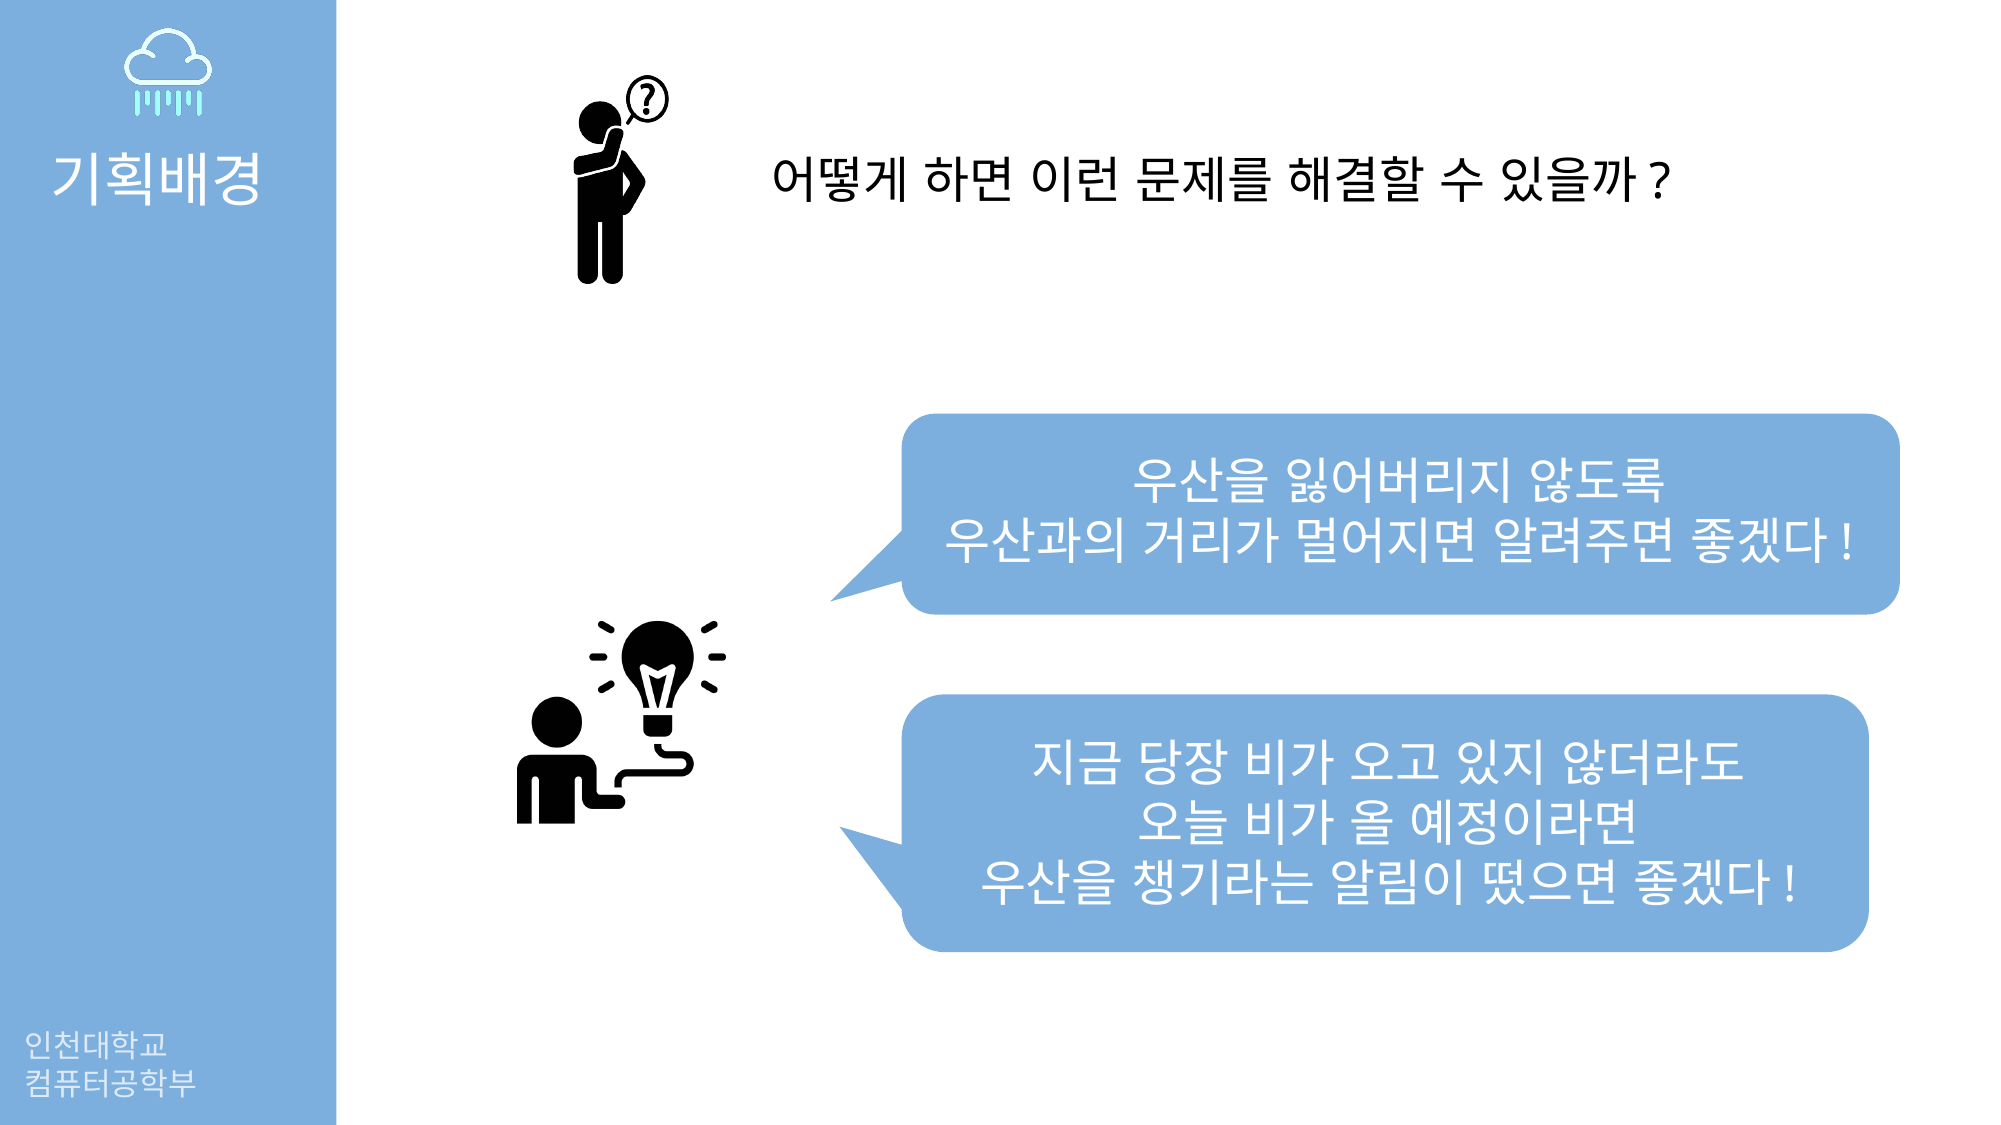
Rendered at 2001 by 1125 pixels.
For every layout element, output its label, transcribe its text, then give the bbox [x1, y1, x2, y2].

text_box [516, 75, 1705, 284]
text_box 기획배경 [35, 136, 301, 221]
picture [516, 617, 727, 827]
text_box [901, 694, 1870, 953]
picture [124, 28, 213, 117]
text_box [901, 413, 1901, 615]
text_box 인천대학교 컴퓨터공학부 [9, 1018, 231, 1109]
text_box [0, 0, 337, 1125]
